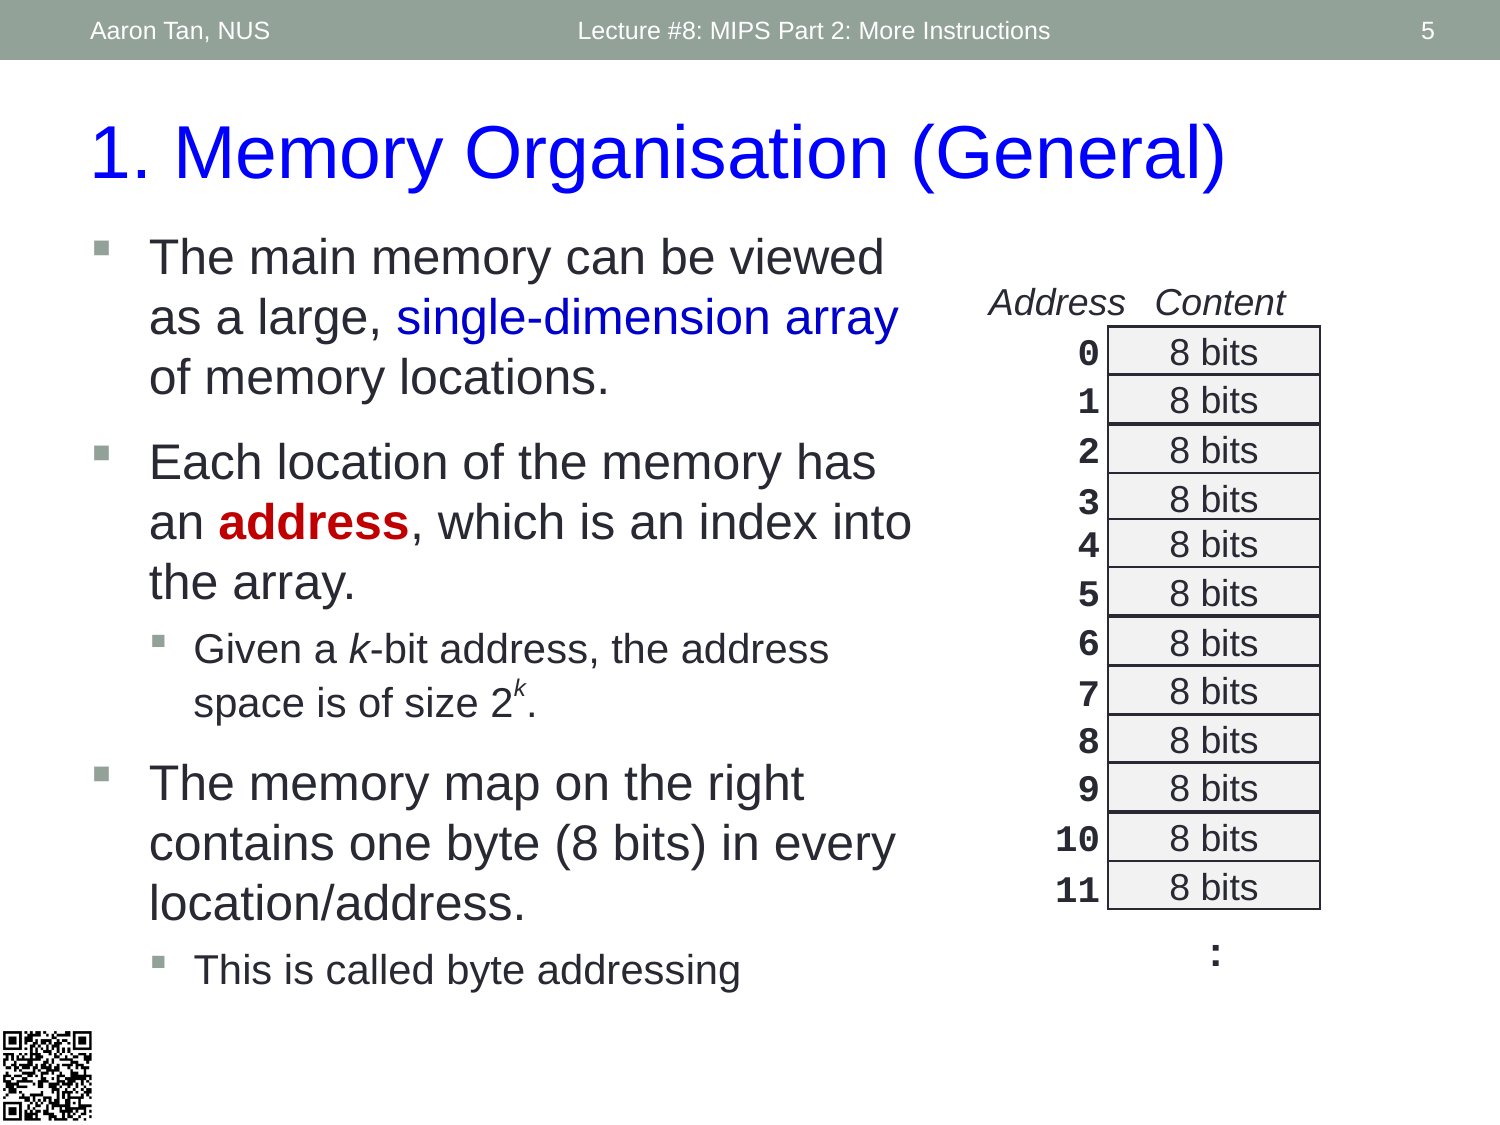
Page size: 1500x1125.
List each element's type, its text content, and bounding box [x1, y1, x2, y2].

text_box The main memory can be viewed as a large, single-dimension array of memory locations. Each location of the memory has an address, which is an index into the array. Given a k-bit address, the address space is of size 2k. The memory map on the right contains one byte (8 bits) in every location/address. This is called byte addressing [75, 216, 938, 1013]
footer Lecture #8: MIPS Part 2: More Instructions [562, 3, 1238, 57]
slide_number Aaron Tan, NUS [75, 3, 550, 57]
picture [0, 1028, 95, 1124]
text_box 1. Memory Organisation (General) [74, 96, 1425, 202]
slide_number 5 [1308, 3, 1450, 57]
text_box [974, 276, 1321, 977]
